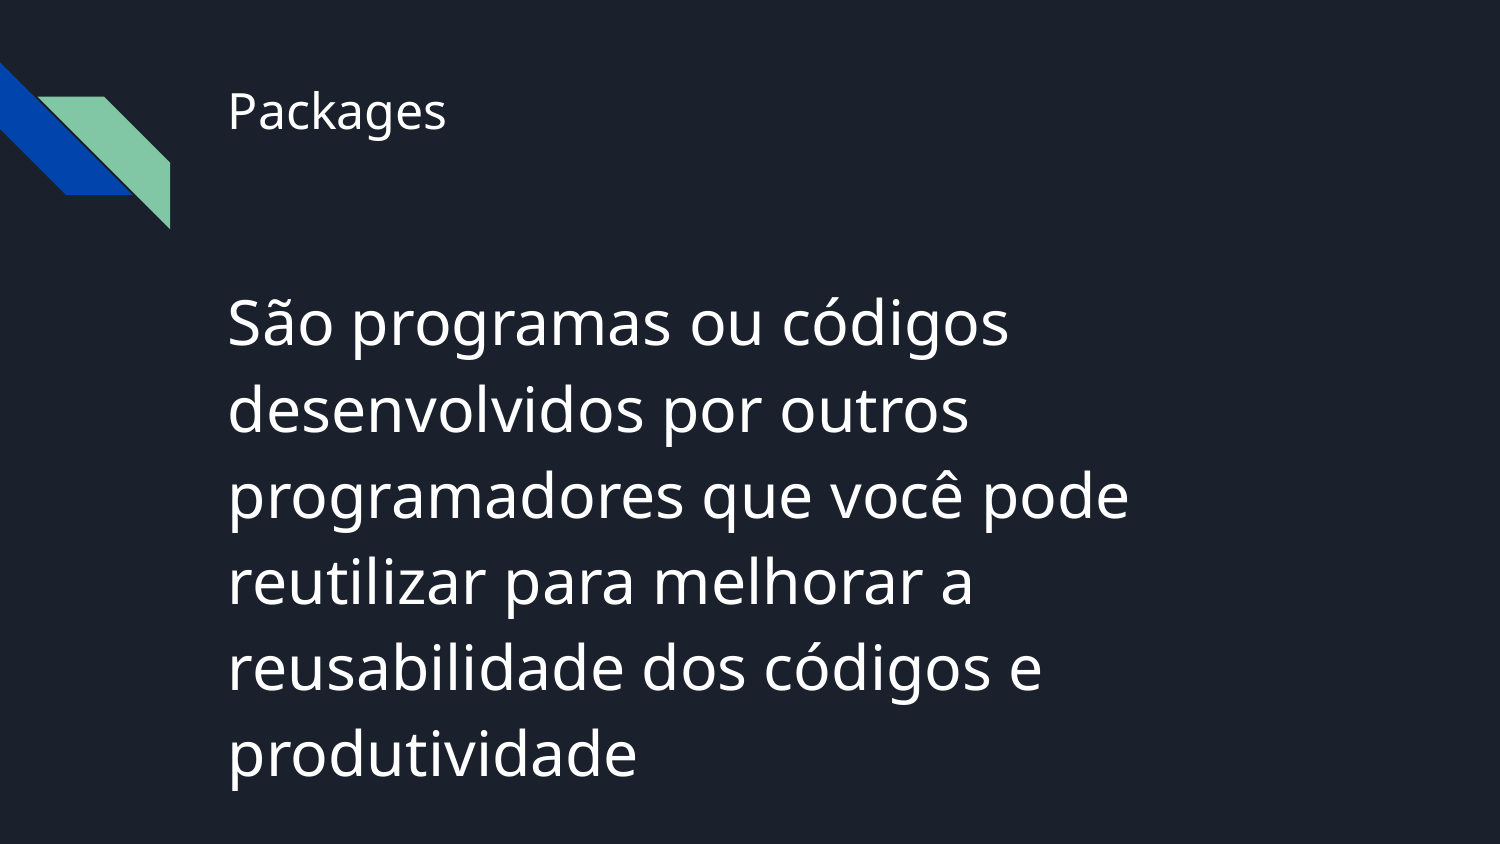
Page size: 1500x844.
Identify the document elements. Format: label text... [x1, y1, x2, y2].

list São programas ou códigos desenvolvidos por outros programadores que você pode reutilizar para melhorar a reusabilidade dos códigos e produtividade [212, 257, 1368, 735]
title Packages [212, 64, 1368, 215]
